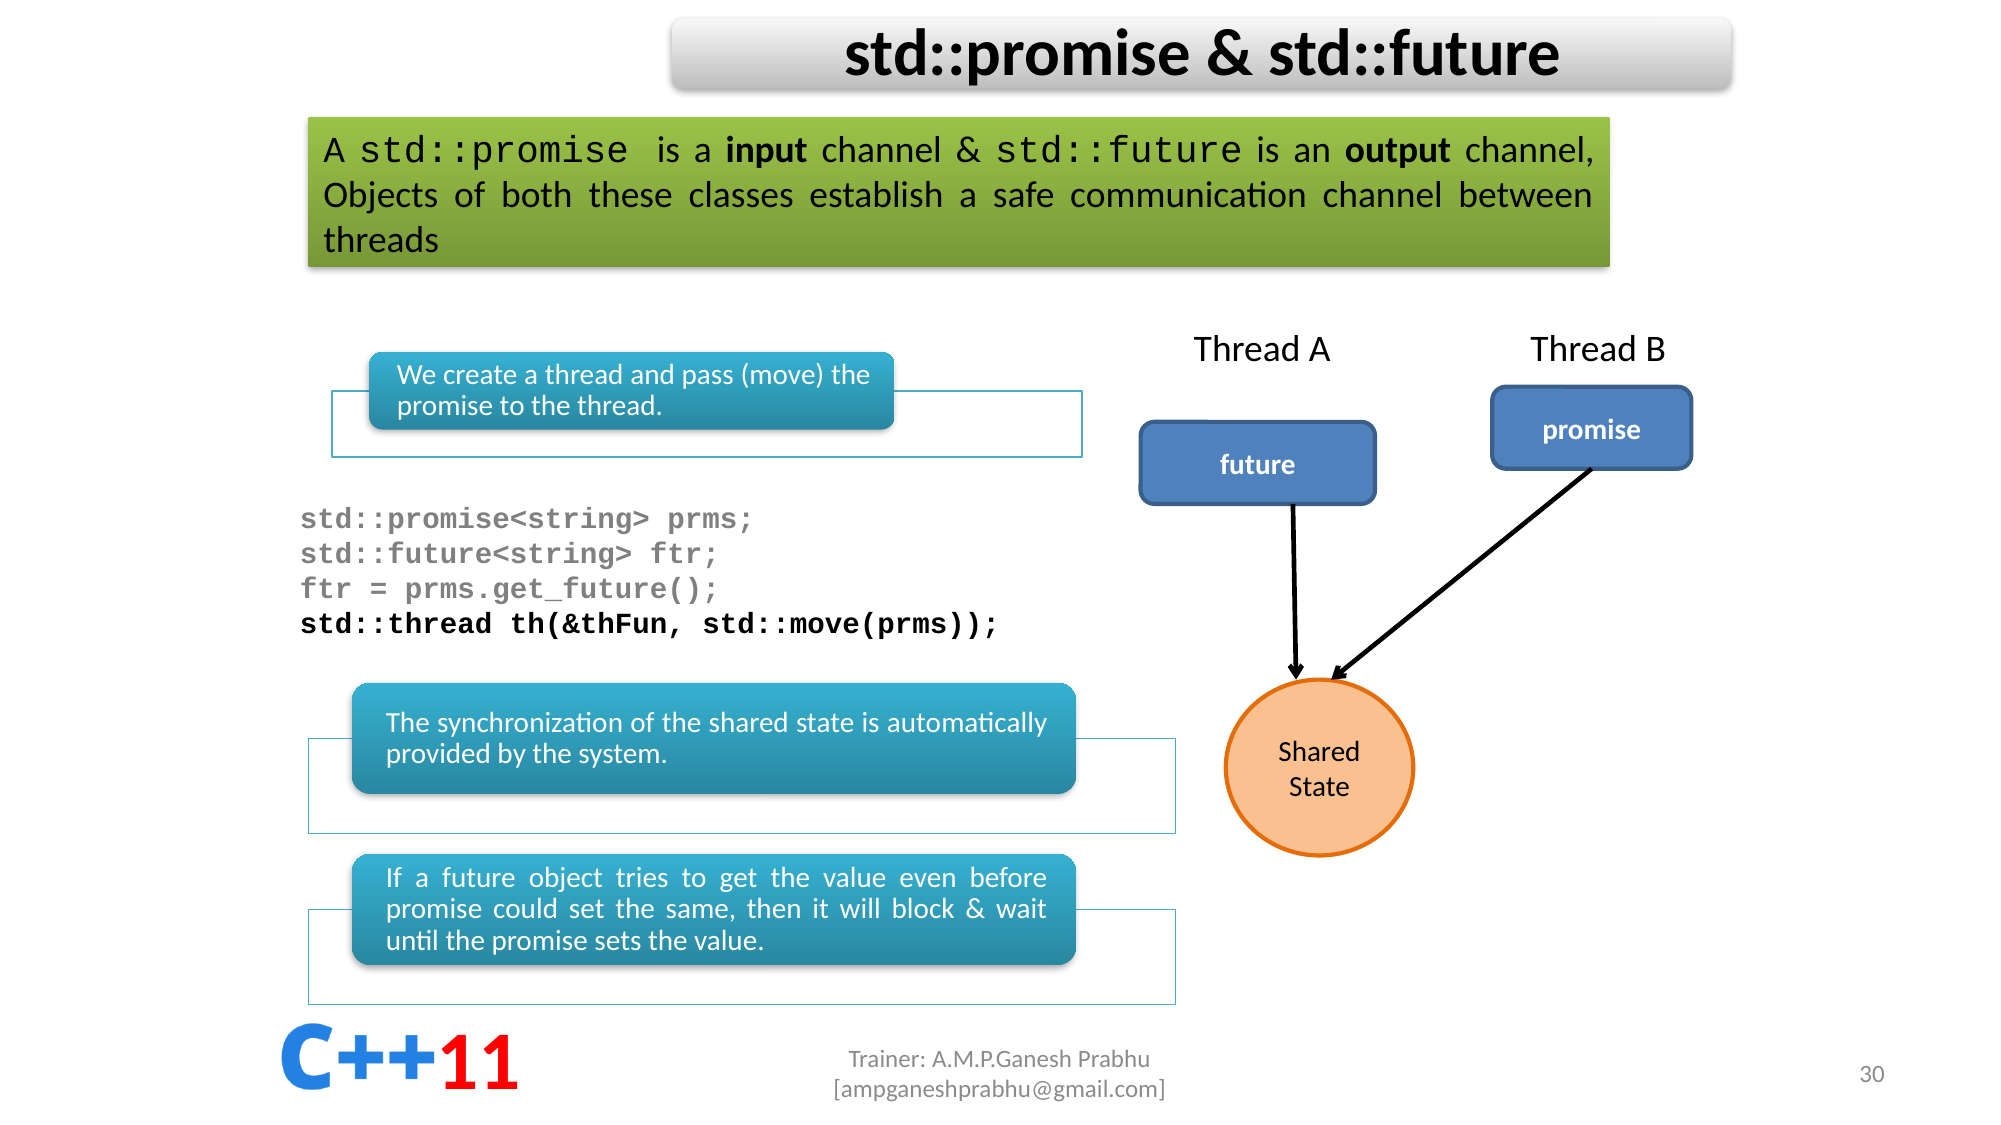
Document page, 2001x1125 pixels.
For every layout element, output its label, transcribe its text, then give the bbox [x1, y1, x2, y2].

slide_number 30 [1433, 1042, 1900, 1103]
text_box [253, 980, 538, 1125]
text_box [284, 18, 1732, 1009]
footer Trainer: A.M.P.Ganesh Prabhu [ampganeshprabhu@gmail.com] [683, 1042, 1317, 1103]
